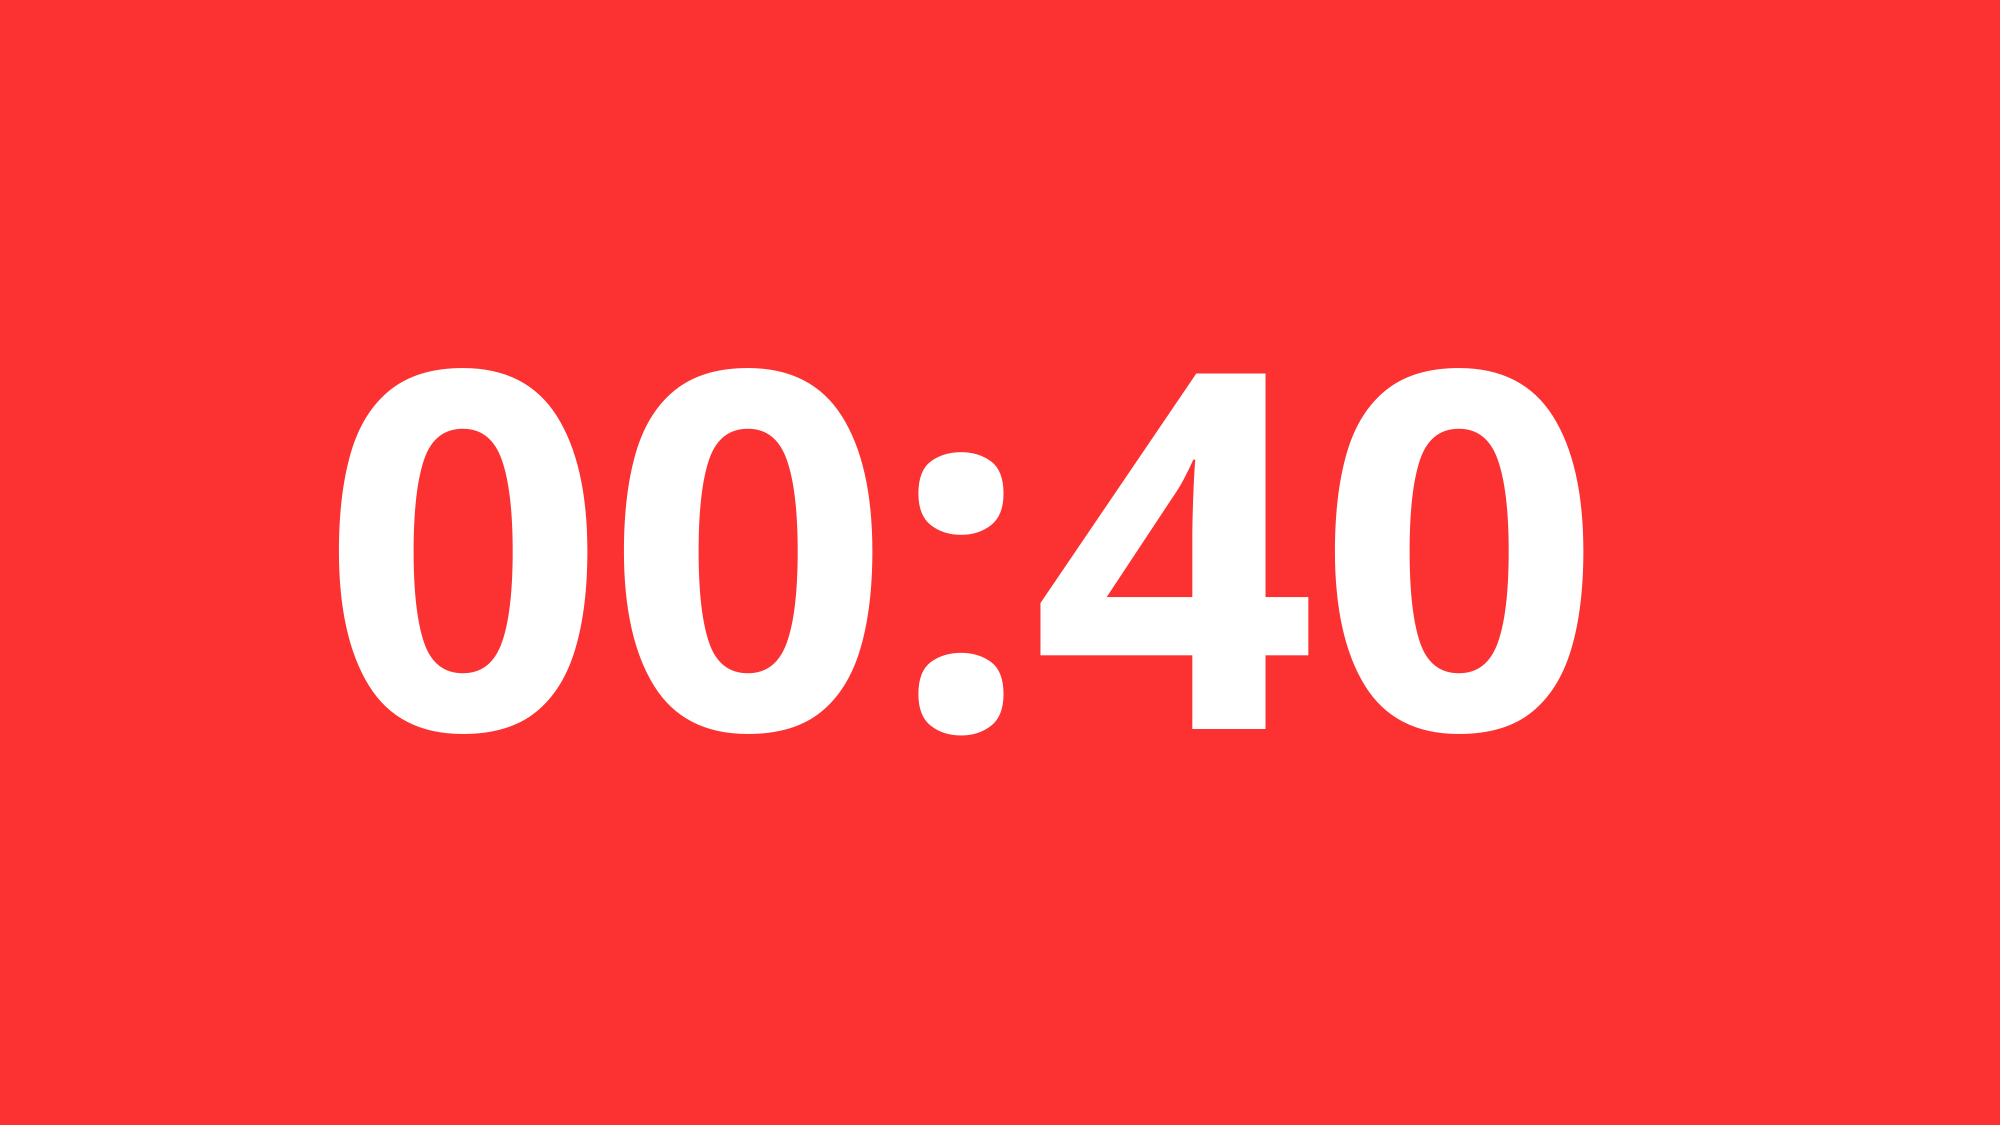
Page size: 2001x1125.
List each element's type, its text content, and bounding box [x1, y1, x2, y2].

title 00:40 [15, 59, 1978, 1078]
